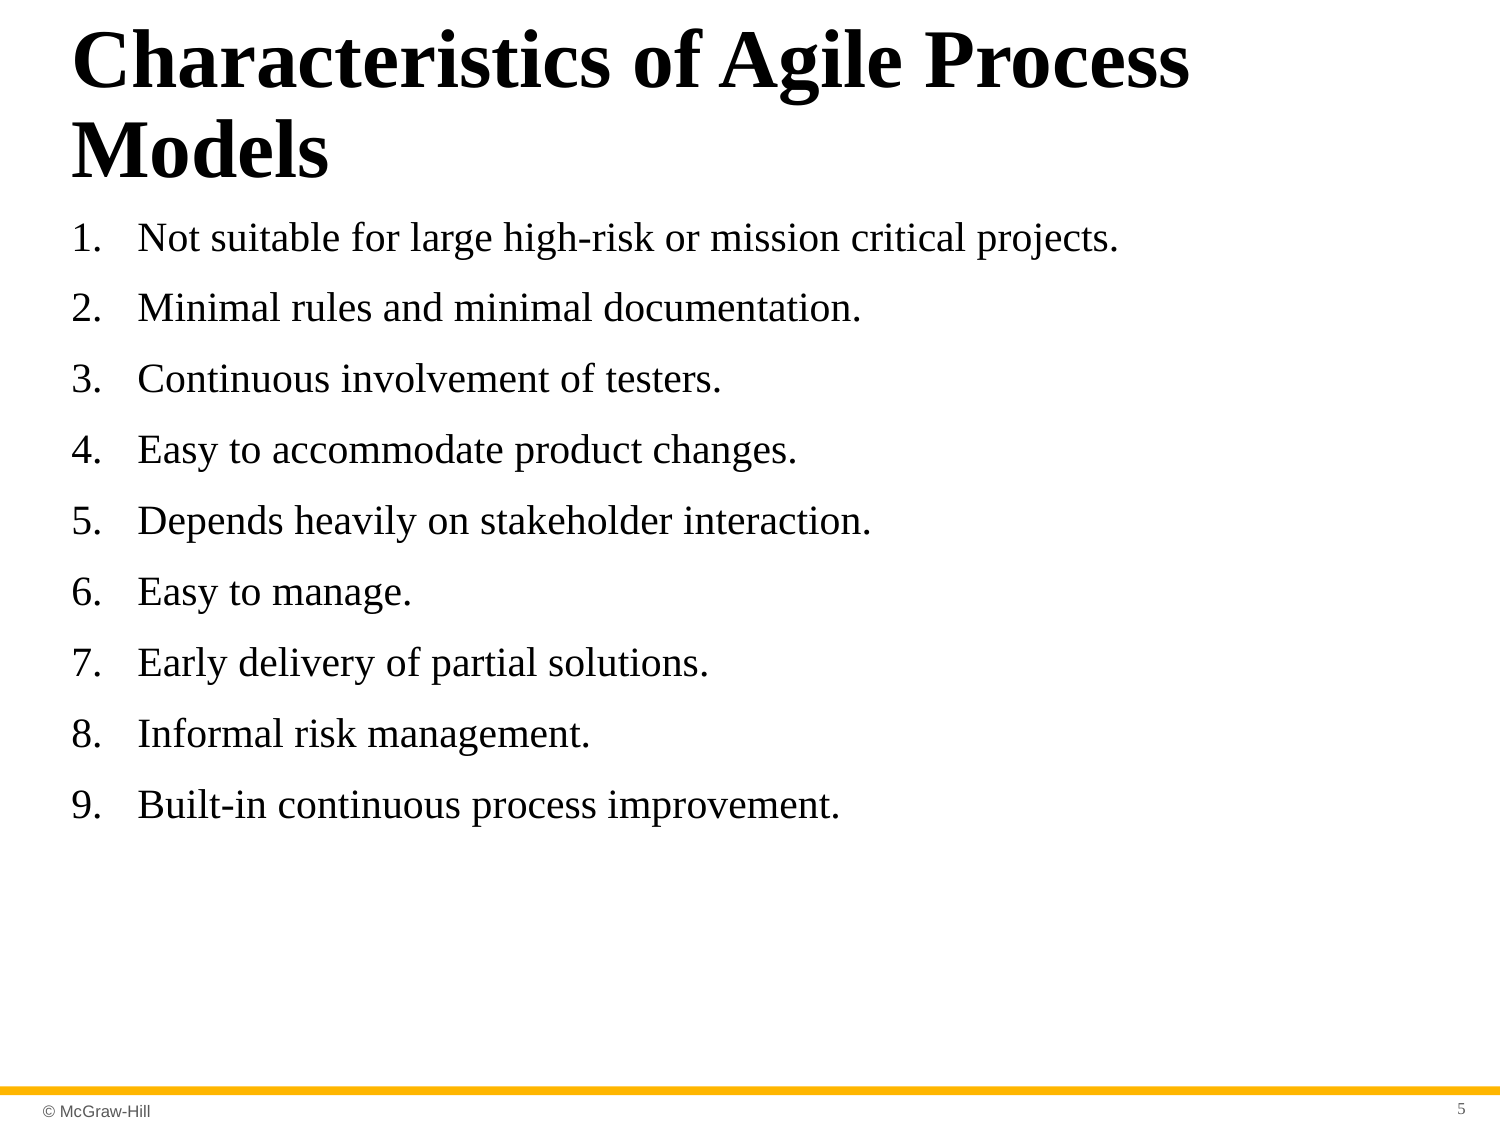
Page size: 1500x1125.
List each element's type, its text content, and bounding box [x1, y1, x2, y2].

title Characteristics of Agile Process Models [56, 24, 1444, 188]
list Not suitable for large high-risk or mission critical projects. Minimal rules and minimal documentation. Continuous involvement of testers. Easy to accommodate product changes. Depends heavily on stakeholder interaction. Easy to manage. Early delivery of partial solutions. Informal risk management. Built-in continuous process improvement. [56, 201, 1444, 962]
slide_number 5 [1415, 1094, 1474, 1122]
